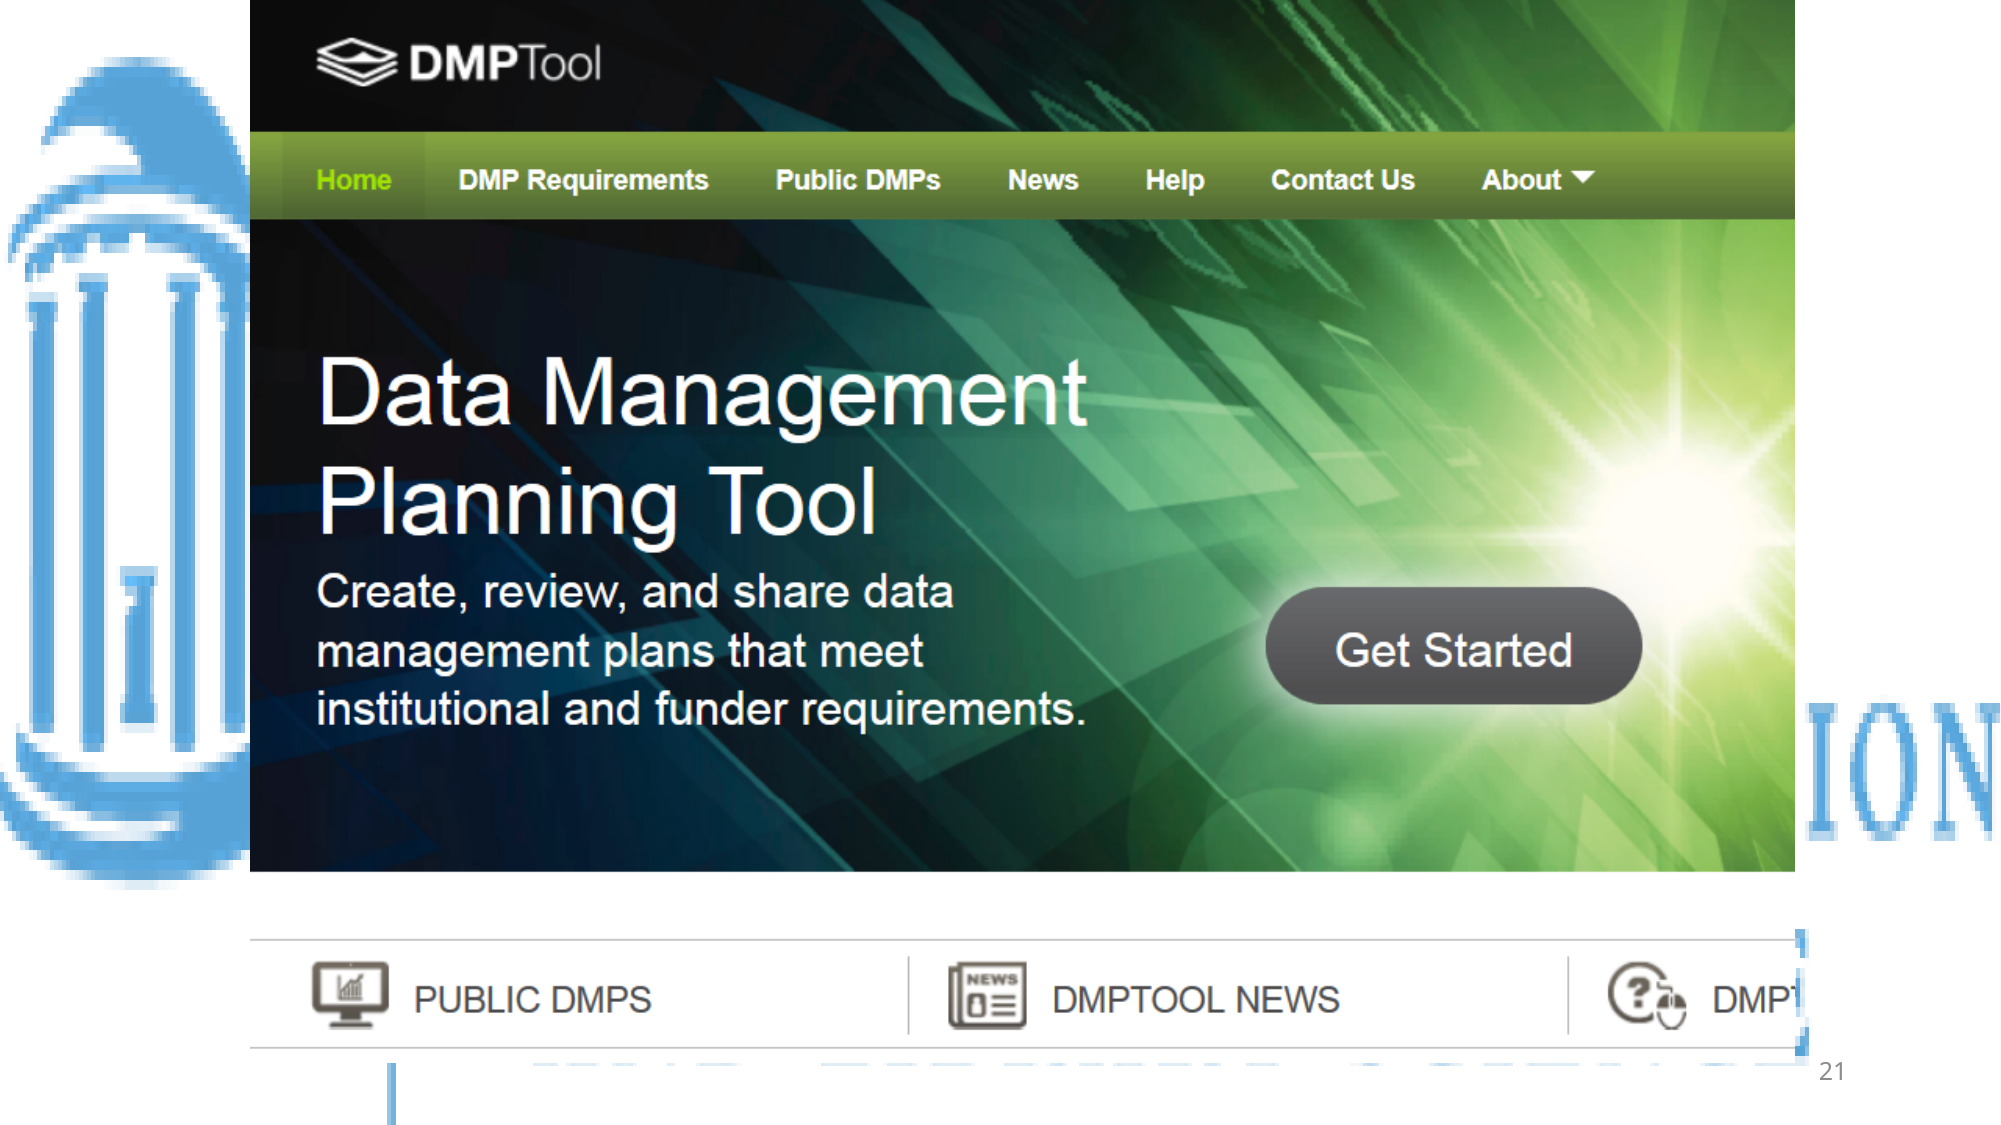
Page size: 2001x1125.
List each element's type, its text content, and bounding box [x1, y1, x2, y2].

slide_number 21 [1412, 1042, 1863, 1103]
picture [0, 0, 2001, 1125]
